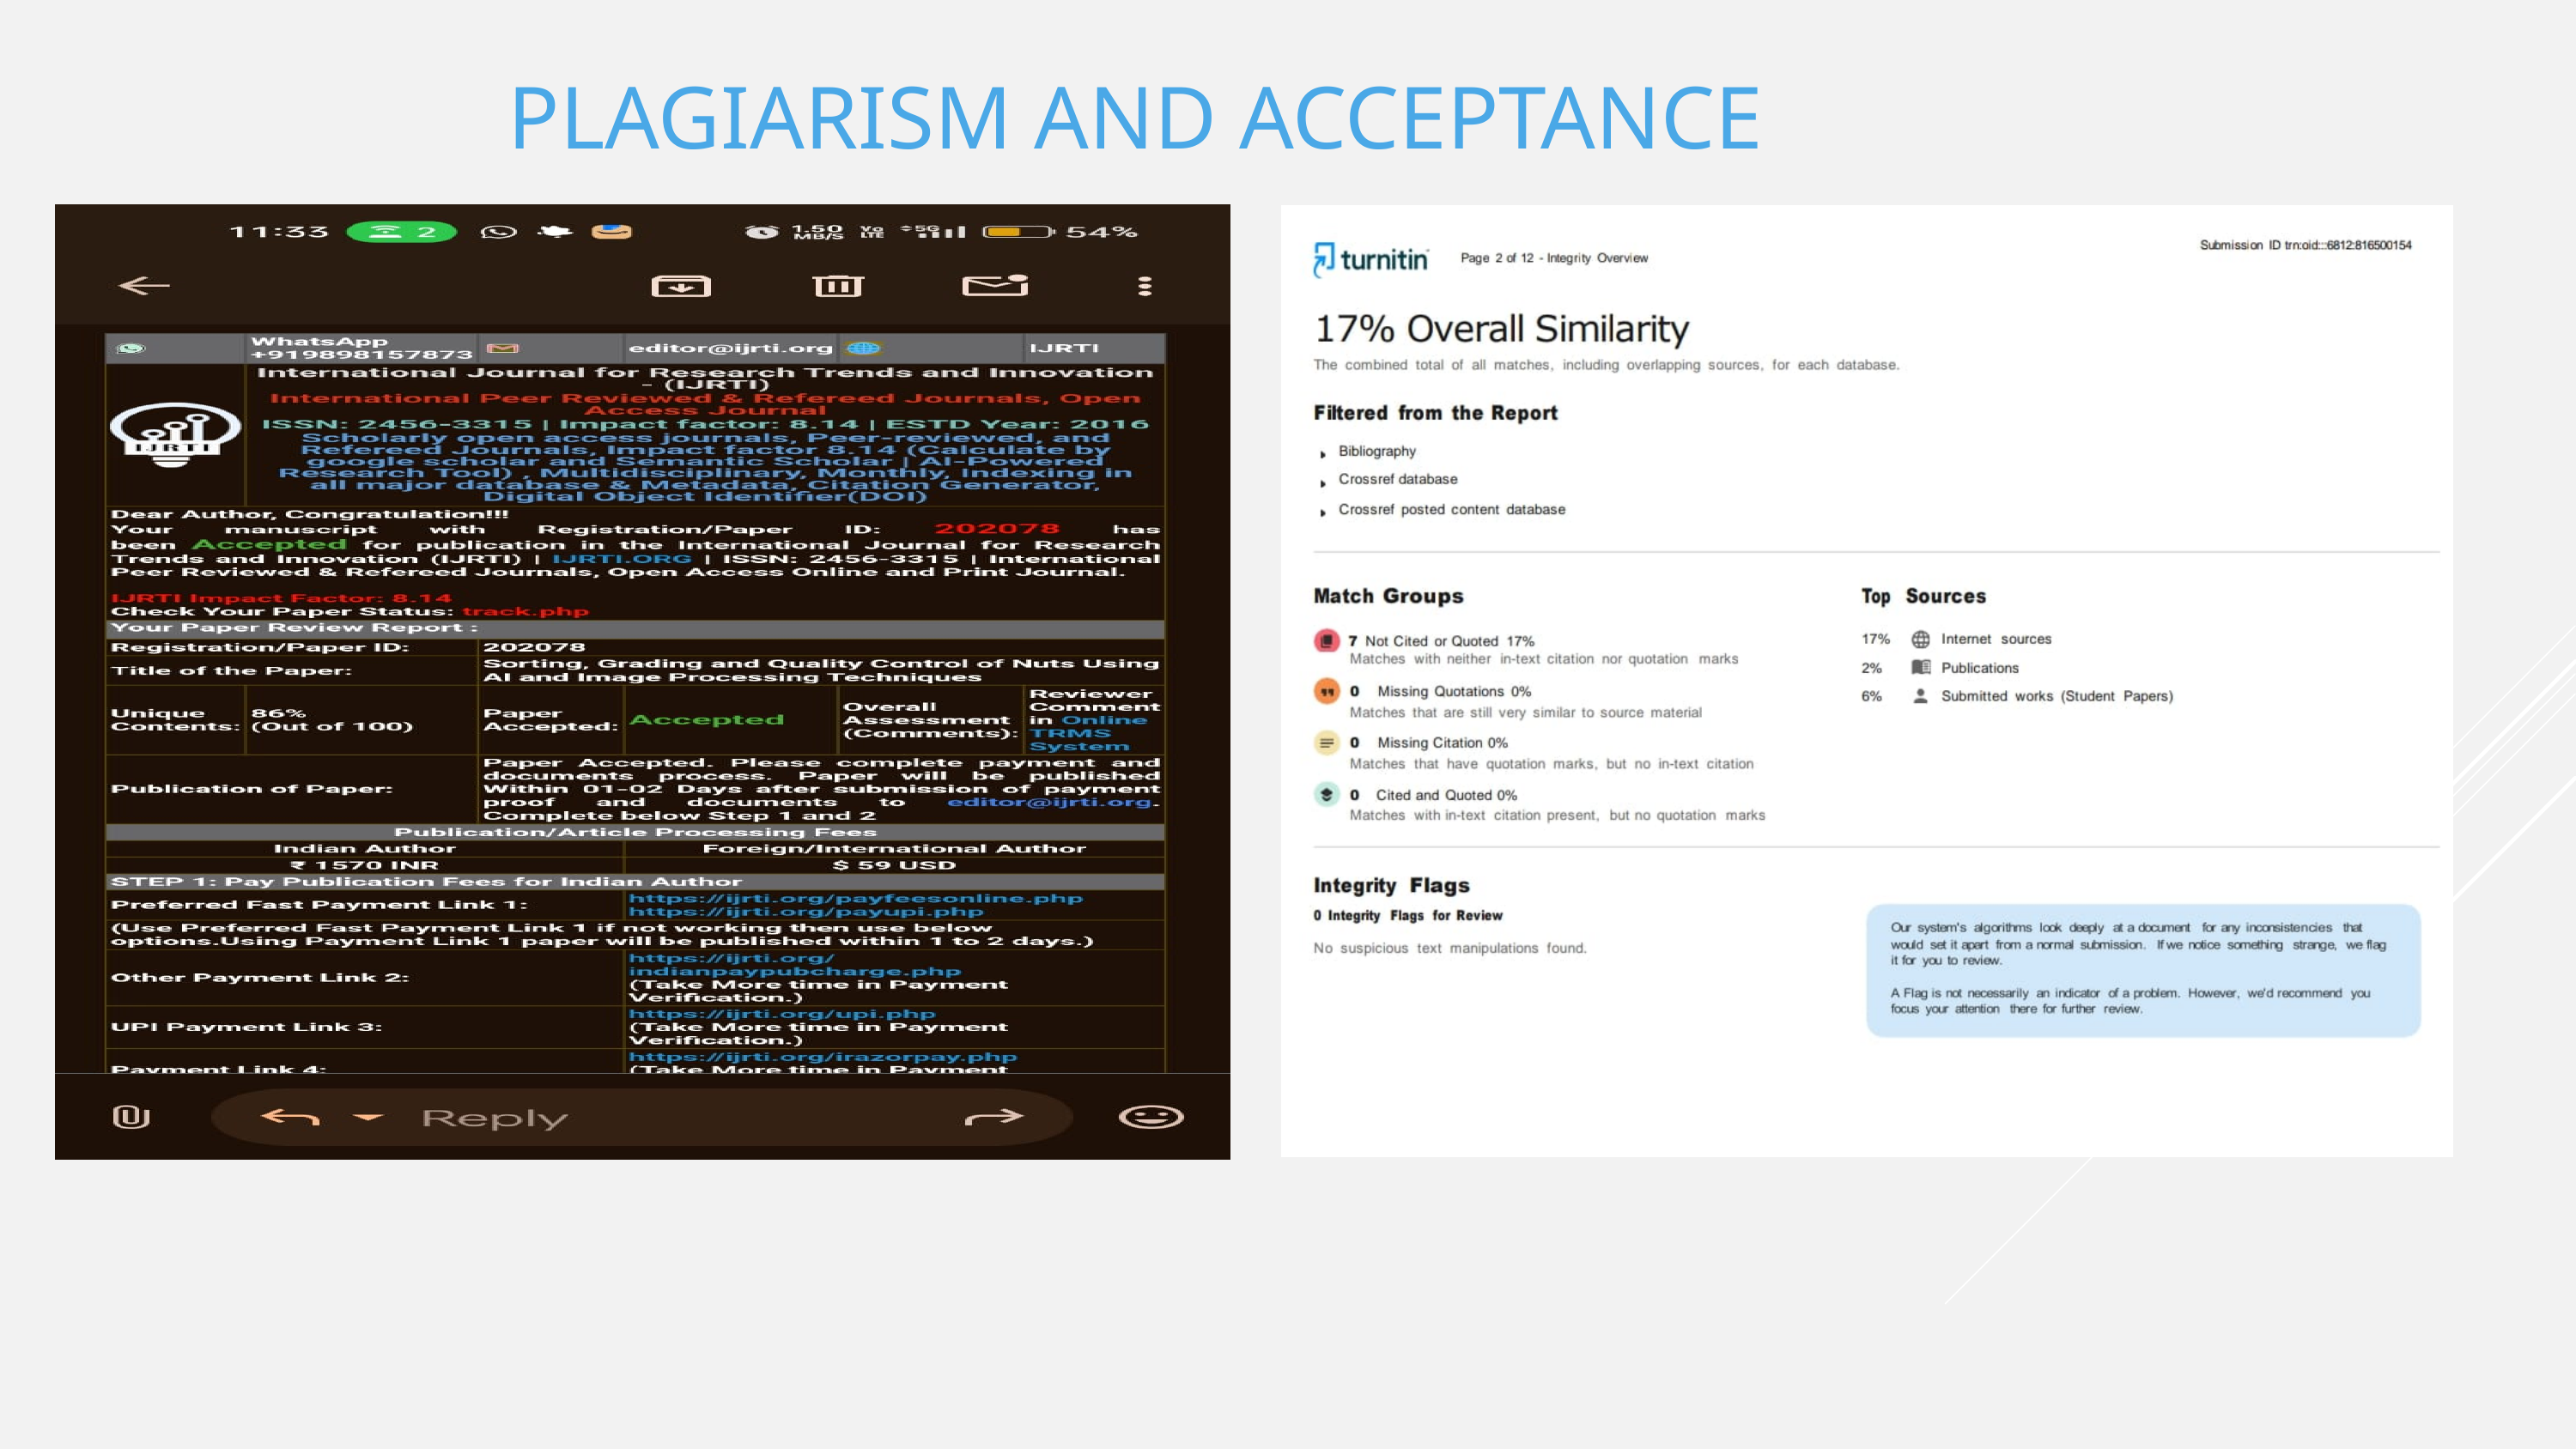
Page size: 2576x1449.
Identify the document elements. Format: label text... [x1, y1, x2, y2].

picture [1280, 205, 2453, 1157]
picture [55, 204, 1231, 1161]
list PLAGIARISM AND ACCEPTANCE [501, 0, 2576, 519]
